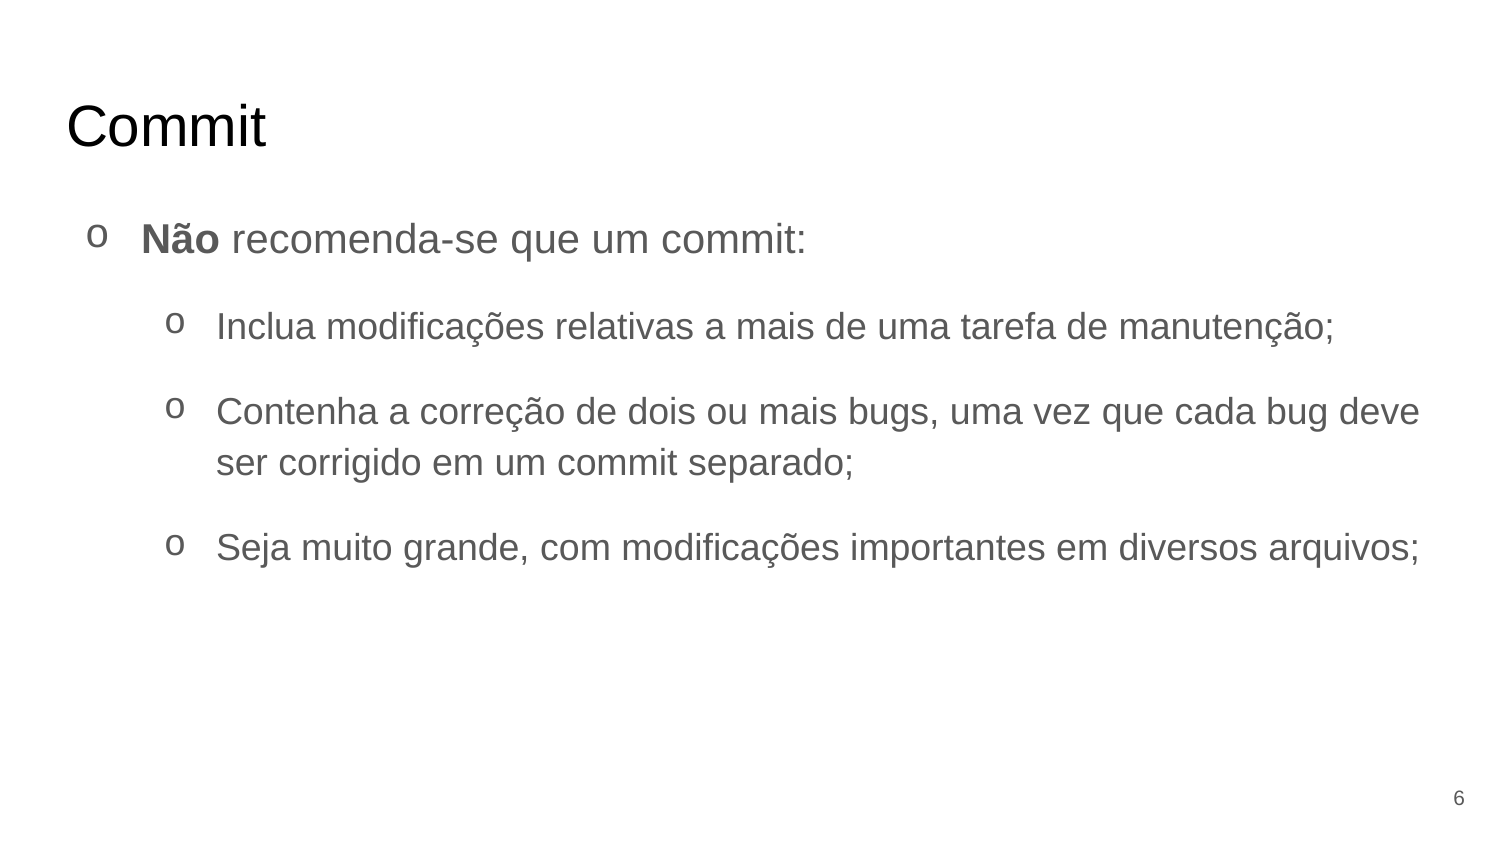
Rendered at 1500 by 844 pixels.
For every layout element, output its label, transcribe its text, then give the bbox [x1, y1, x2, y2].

list Não recomenda-se que um commit: Inclua modificações relativas a mais de uma tarefa de manutenção; Contenha a correção de dois ou mais bugs, uma vez que cada bug deve ser corrigido em um commit separado; Seja muito grande, com modificações importantes em diversos arquivos; [51, 189, 1449, 750]
title Commit [51, 72, 1449, 167]
slide_number 6 [1389, 764, 1480, 830]
